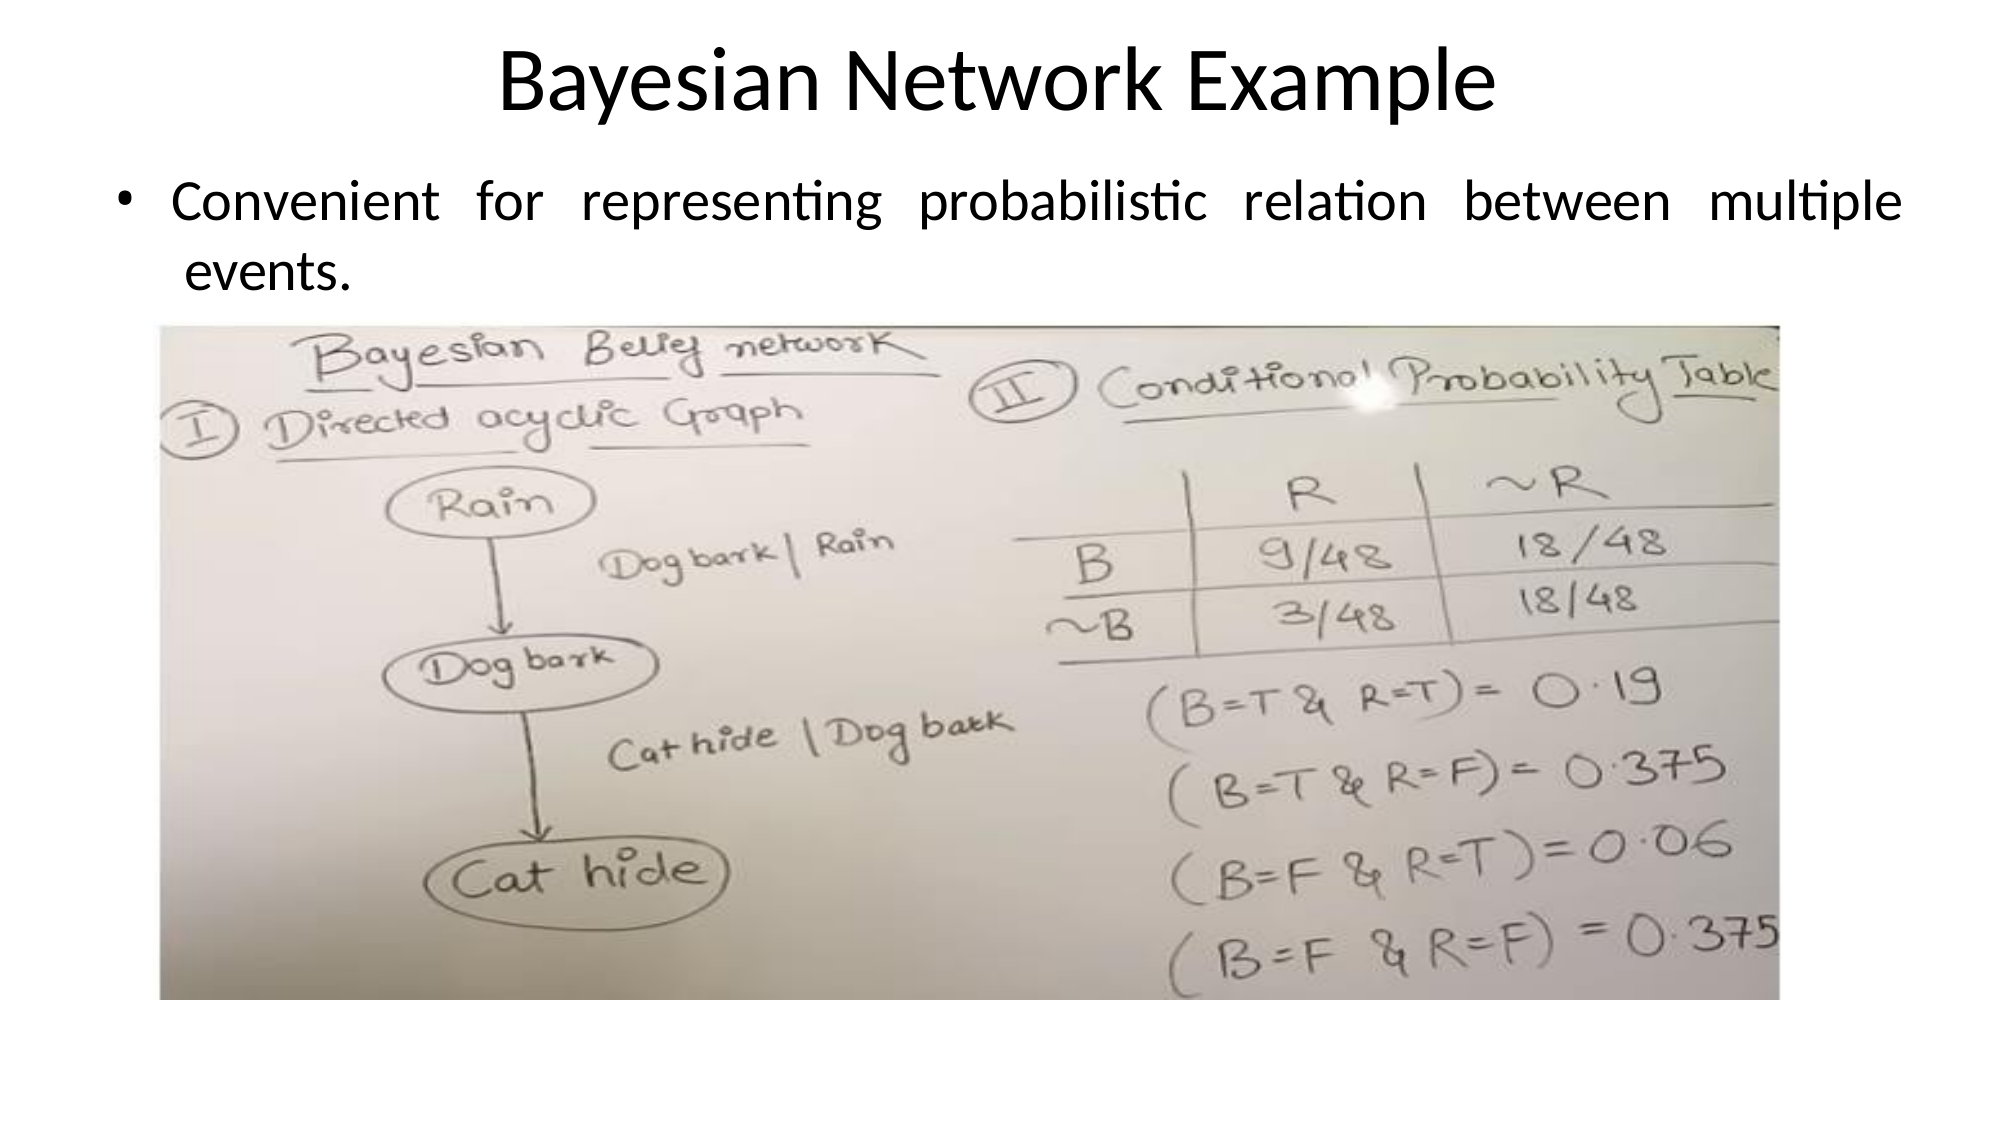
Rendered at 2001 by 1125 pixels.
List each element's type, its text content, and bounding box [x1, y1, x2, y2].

text_box Convenient events. [112, 160, 443, 303]
picture [152, 320, 1783, 1001]
title Bayesian Network Example [495, 16, 1506, 160]
text_box for representing probabilistic relation between multiple [473, 160, 1905, 233]
